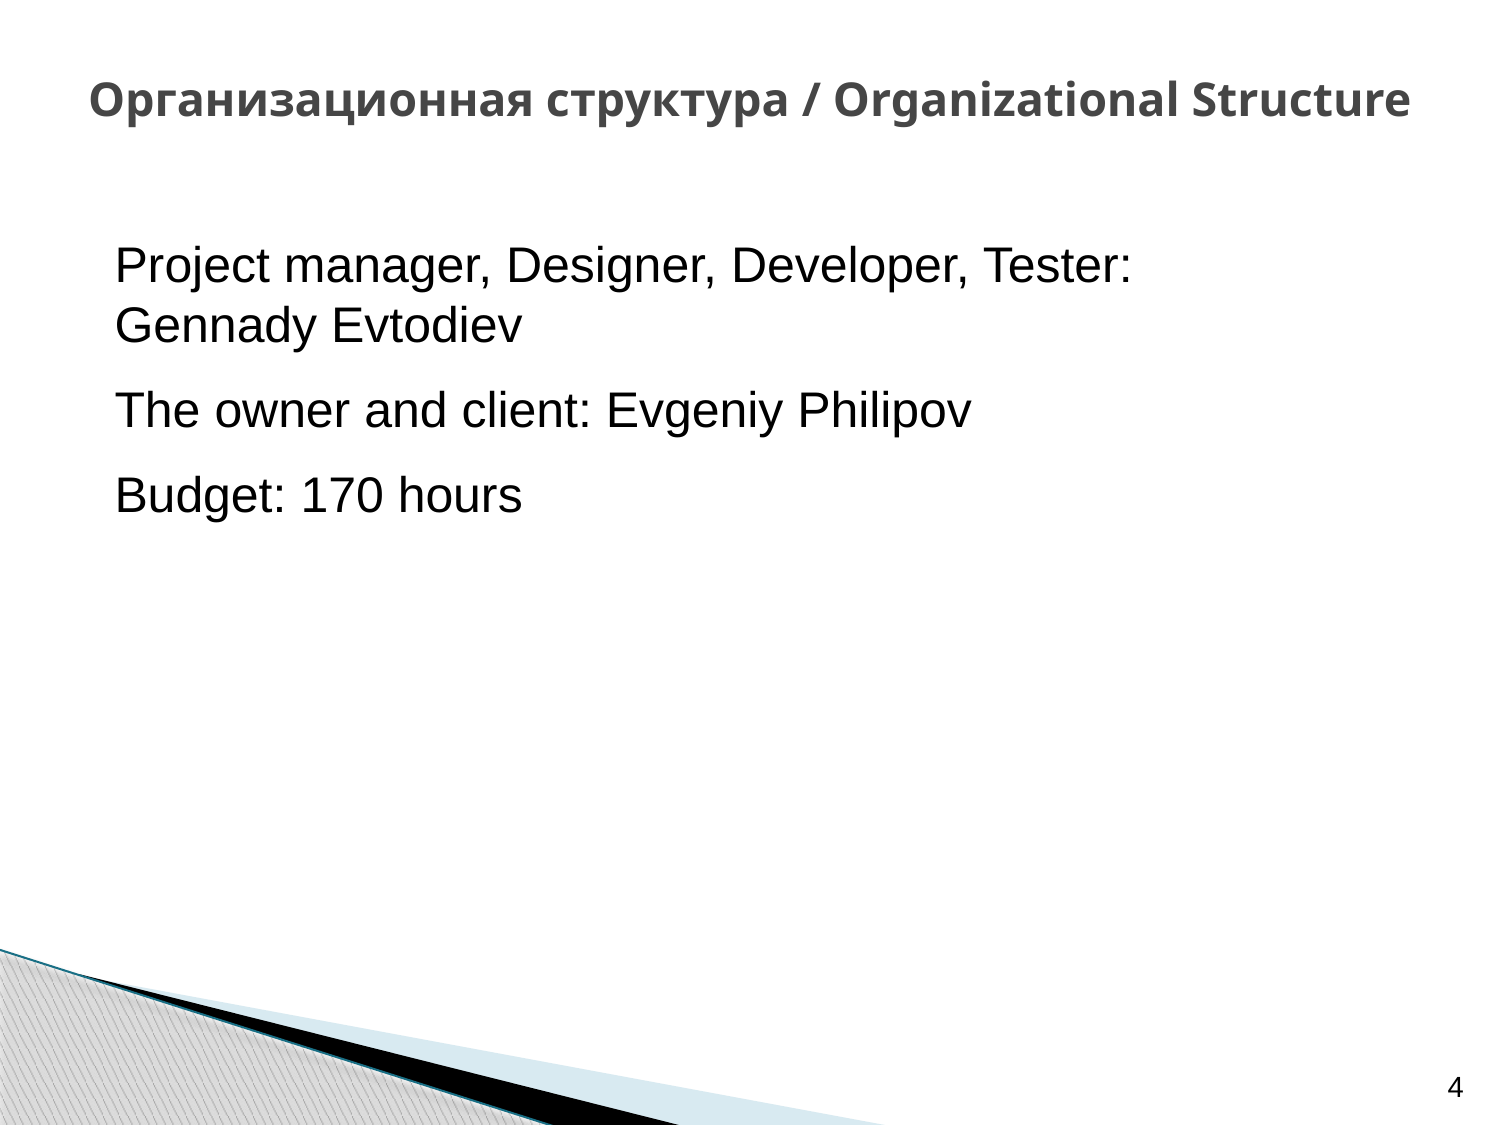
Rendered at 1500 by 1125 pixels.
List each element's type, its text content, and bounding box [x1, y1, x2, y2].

title Организационная структура / Organizational Structure [75, 45, 1425, 150]
text_box Project manager, Designer, Developer, Tester: Gennady Evtodiev The owner and client: Evgeniy Philipov Budget: 170 hours [99, 224, 1288, 530]
slide_number 4 [1418, 1051, 1479, 1112]
